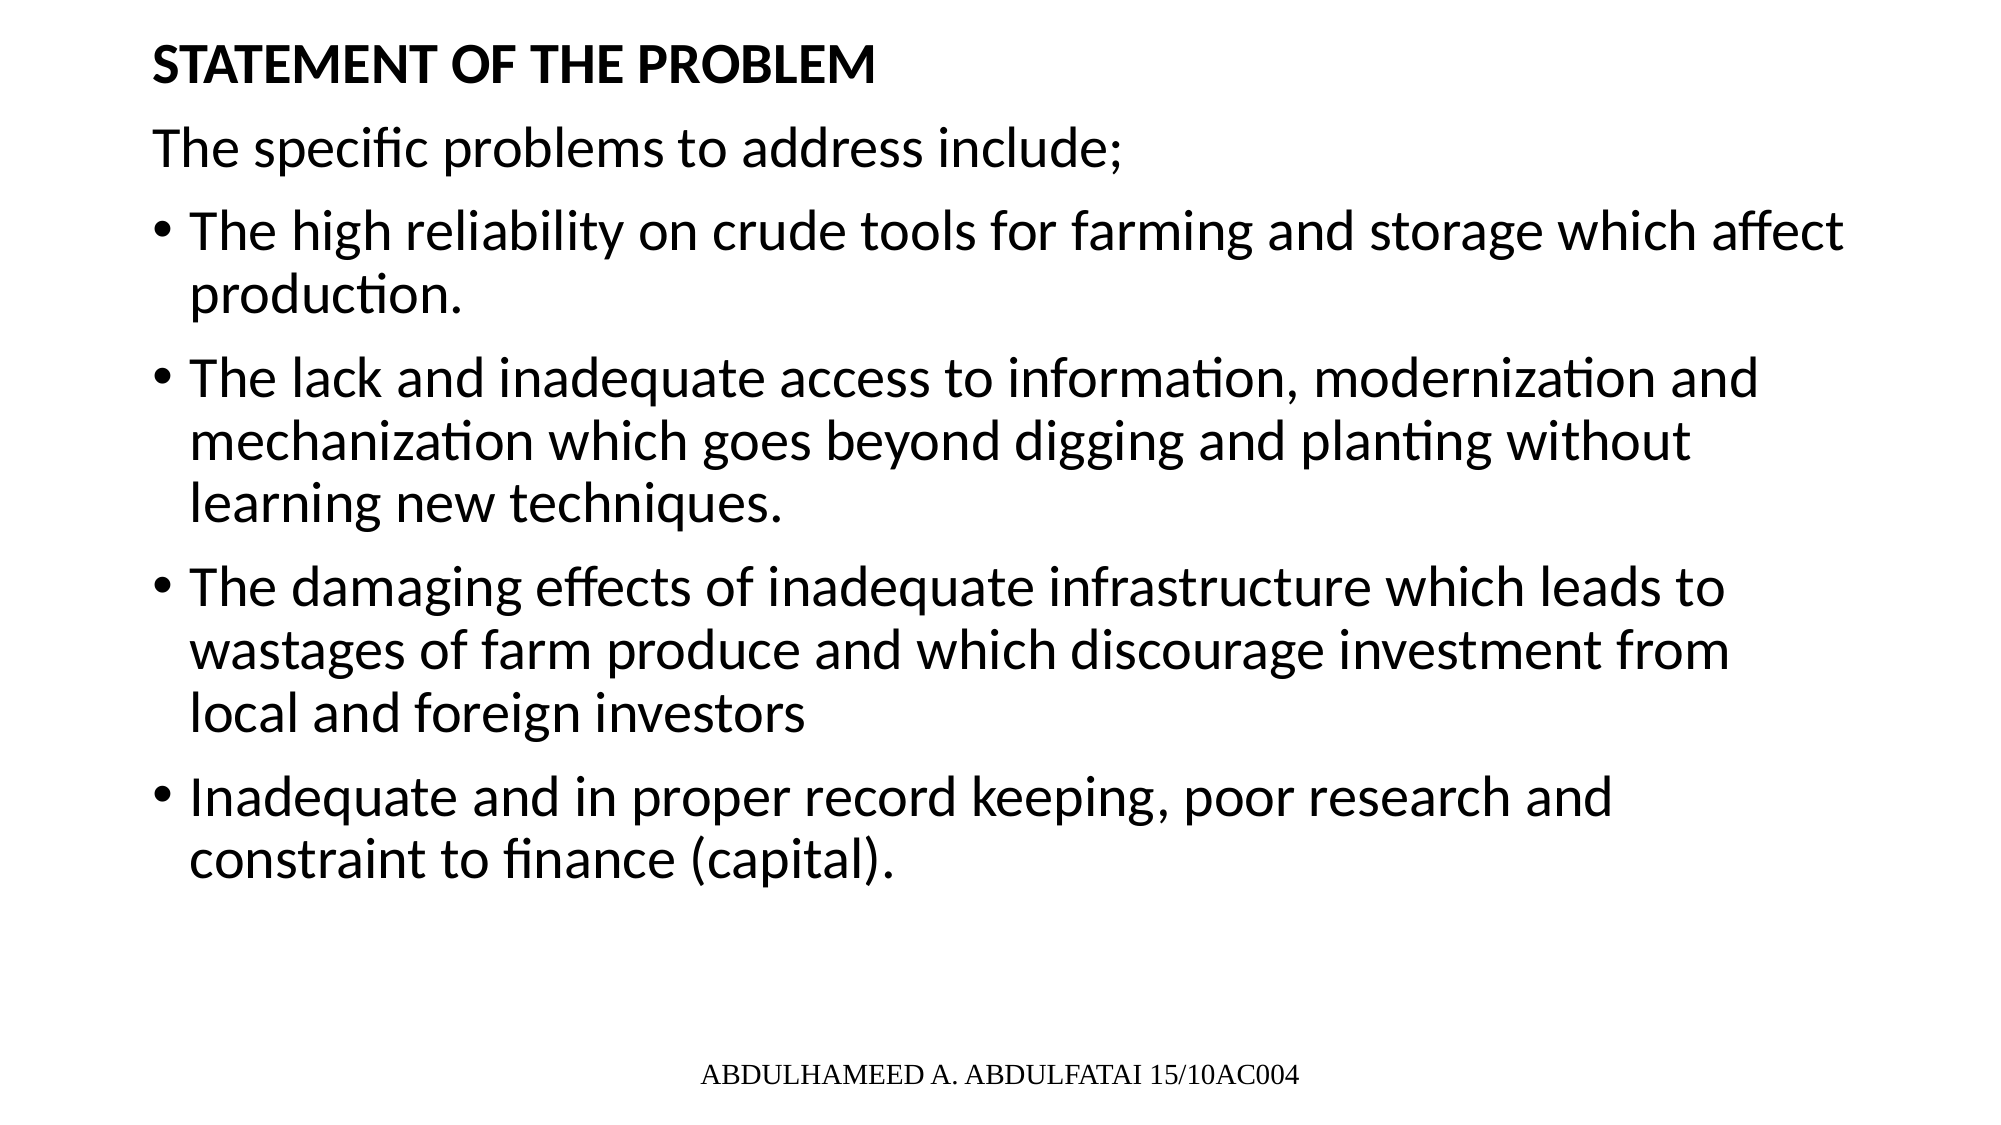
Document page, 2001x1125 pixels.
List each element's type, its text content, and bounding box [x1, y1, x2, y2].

footer ABDULHAMEED A. ABDULFATAI 15/10AC004 [662, 1042, 1338, 1103]
list STATEMENT OF THE PROBLEM The specific problems to address include; The high reliability on crude tools for farming and storage which affect production. The lack and inadequate access to information, modernization and mechanization which goes beyond digging and planting without learning new techniques. The damaging effects of inadequate infrastructure which leads to wastages of farm produce and which discourage investment from local and foreign investors Inadequate and in proper record keeping, poor research and constraint to finance (capital). [137, 25, 1863, 1014]
